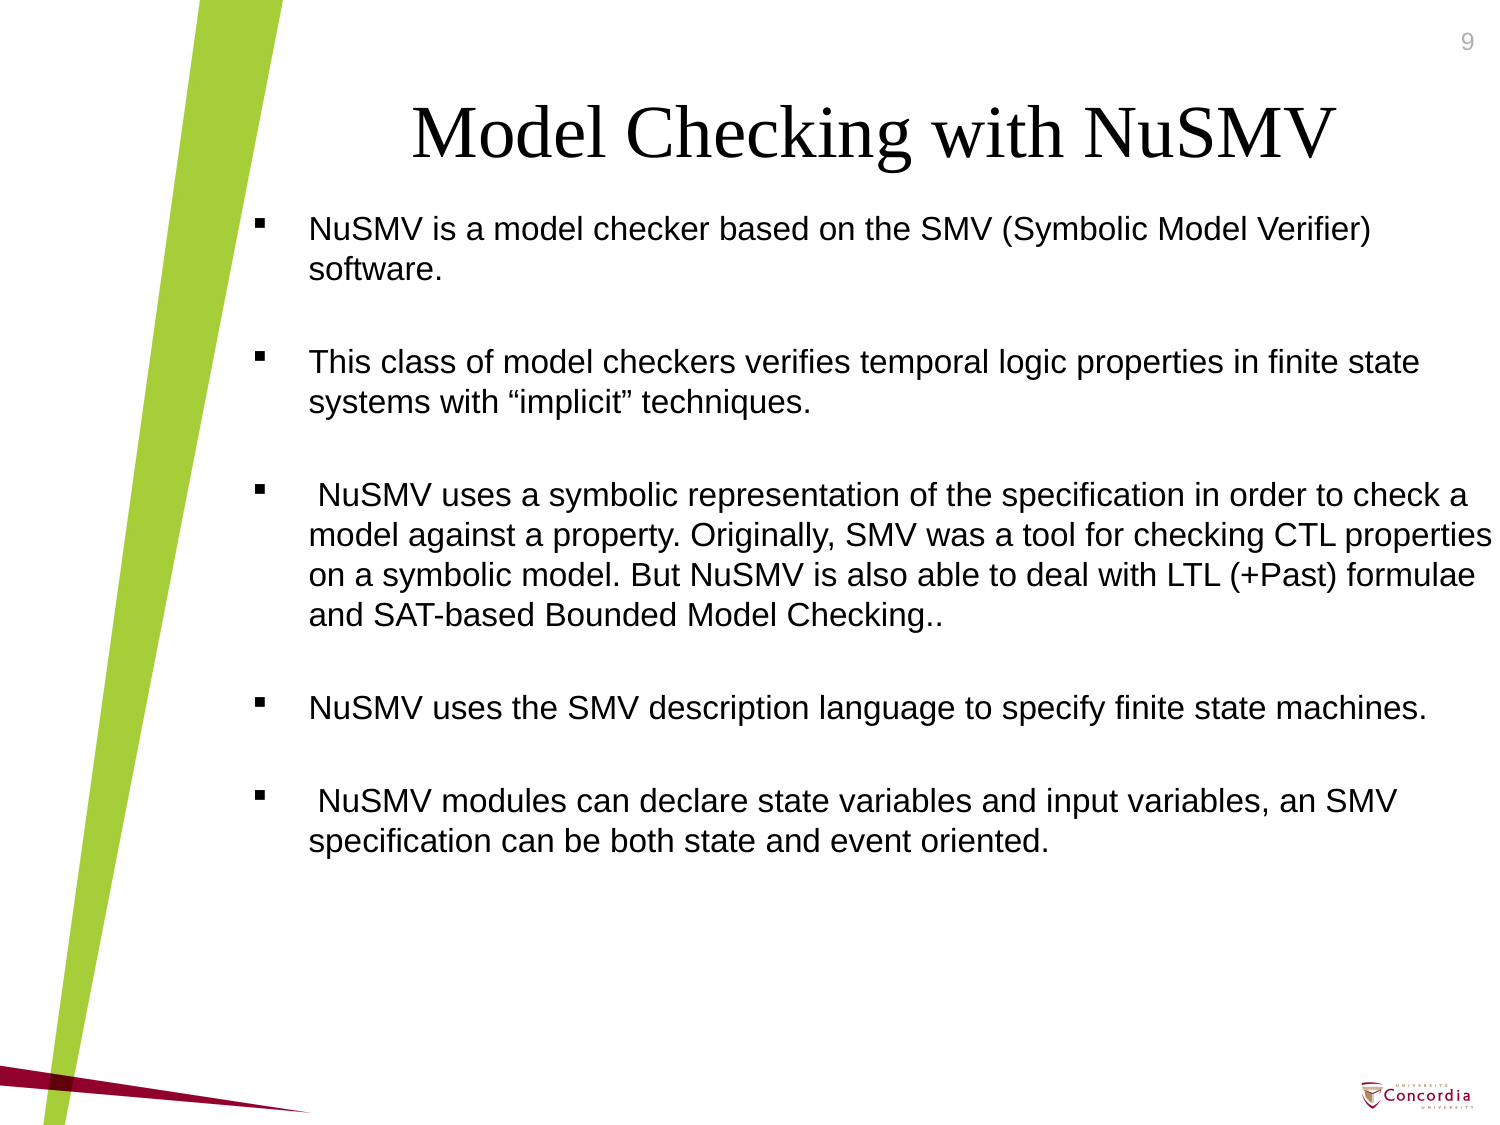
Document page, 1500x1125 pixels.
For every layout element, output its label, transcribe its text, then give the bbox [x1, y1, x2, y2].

text_box [489, 1088, 1500, 1125]
text_box Model Checking with NuSMV [237, 75, 1500, 199]
picture [0, 0, 1500, 1125]
slide_number 9 [1423, 19, 1490, 63]
text_box NuSMV is a model checker based on the SMV (Symbolic Model Verifier) software. This class of model checkers verifies temporal logic properties in finite state systems with “implicit” techniques. NuSMV uses a symbolic representation of the specification in order to check a model against a property. Originally, SMV was a tool for checking CTL properties on a symbolic model. But NuSMV is also able to deal with LTL (+Past) formulae and SAT-based Bounded Model Checking.. NuSMV uses the SMV description language to specify finite state machines. NuSMV modules can declare state variables and input variables, an SMV specification can be both state and event oriented. [237, 199, 1500, 1088]
